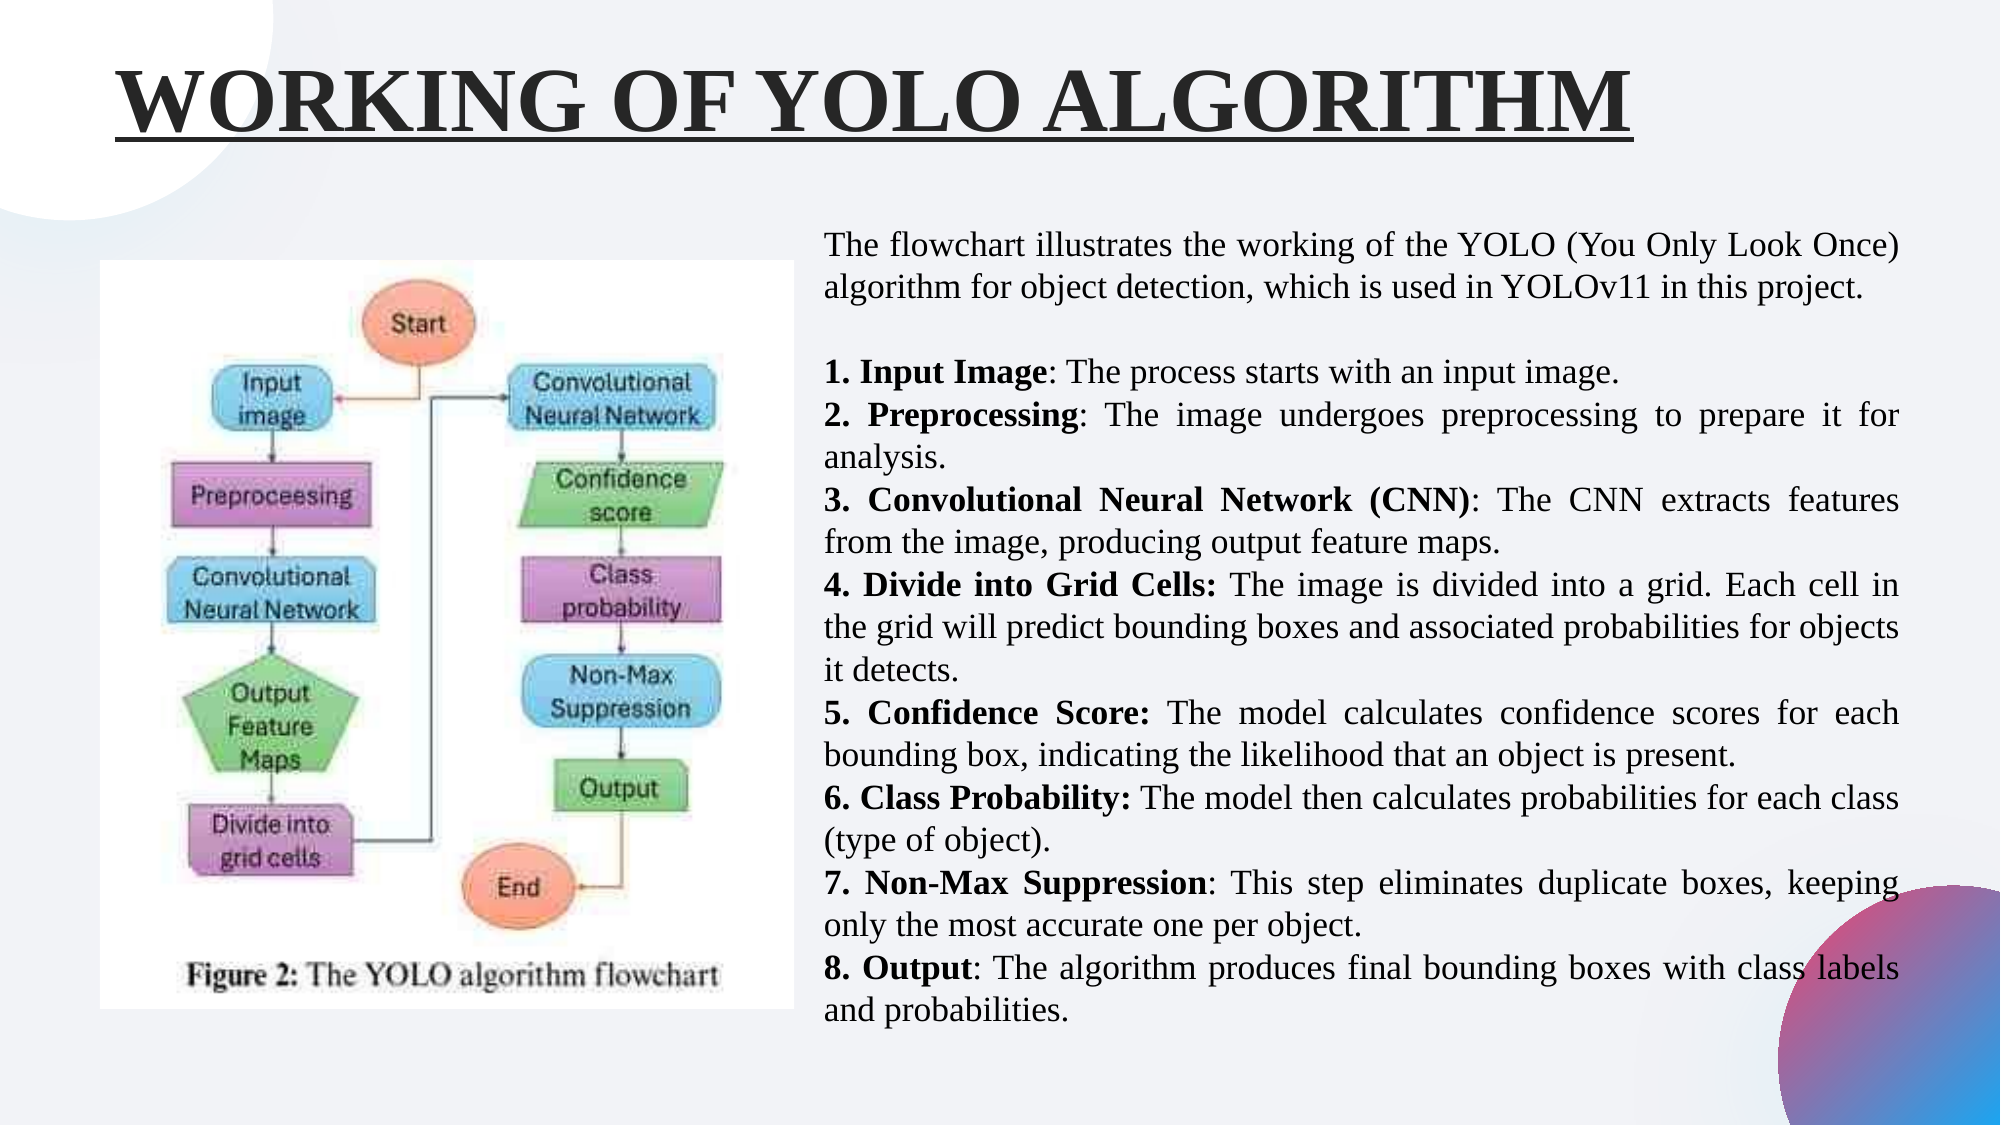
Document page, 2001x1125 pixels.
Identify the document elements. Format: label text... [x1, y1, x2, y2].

text_box WORKING OF YOLO ALGORITHM [99, 45, 1900, 233]
picture [99, 260, 795, 1010]
text_box The flowchart illustrates the working of the YOLO (You Only Look Once) algorithm for object detection, which is used in YOLOv11 in this project. 1. Input Image: The process starts with an input image. 2. Preprocessing: The image undergoes preprocessing to prepare it for analysis. 3. Convolutional Neural Network (CNN): The CNN extracts features from the image, producing output feature maps. 4. Divide into Grid Cells: The image is divided into a grid. Each cell in the grid will predict bounding boxes and associated probabilities for objects it detects. 5. Confidence Score: The model calculates confidence scores for each bounding box, indicating the likelihood that an object is present. 6. Class Probability: The model then calculates probabilities for each class (type of object). 7. Non-Max Suppression: This step eliminates duplicate boxes, keeping only the most accurate one per object. 8. Output: The algorithm produces final bounding boxes with class labels and probabilities. [809, 213, 1915, 950]
